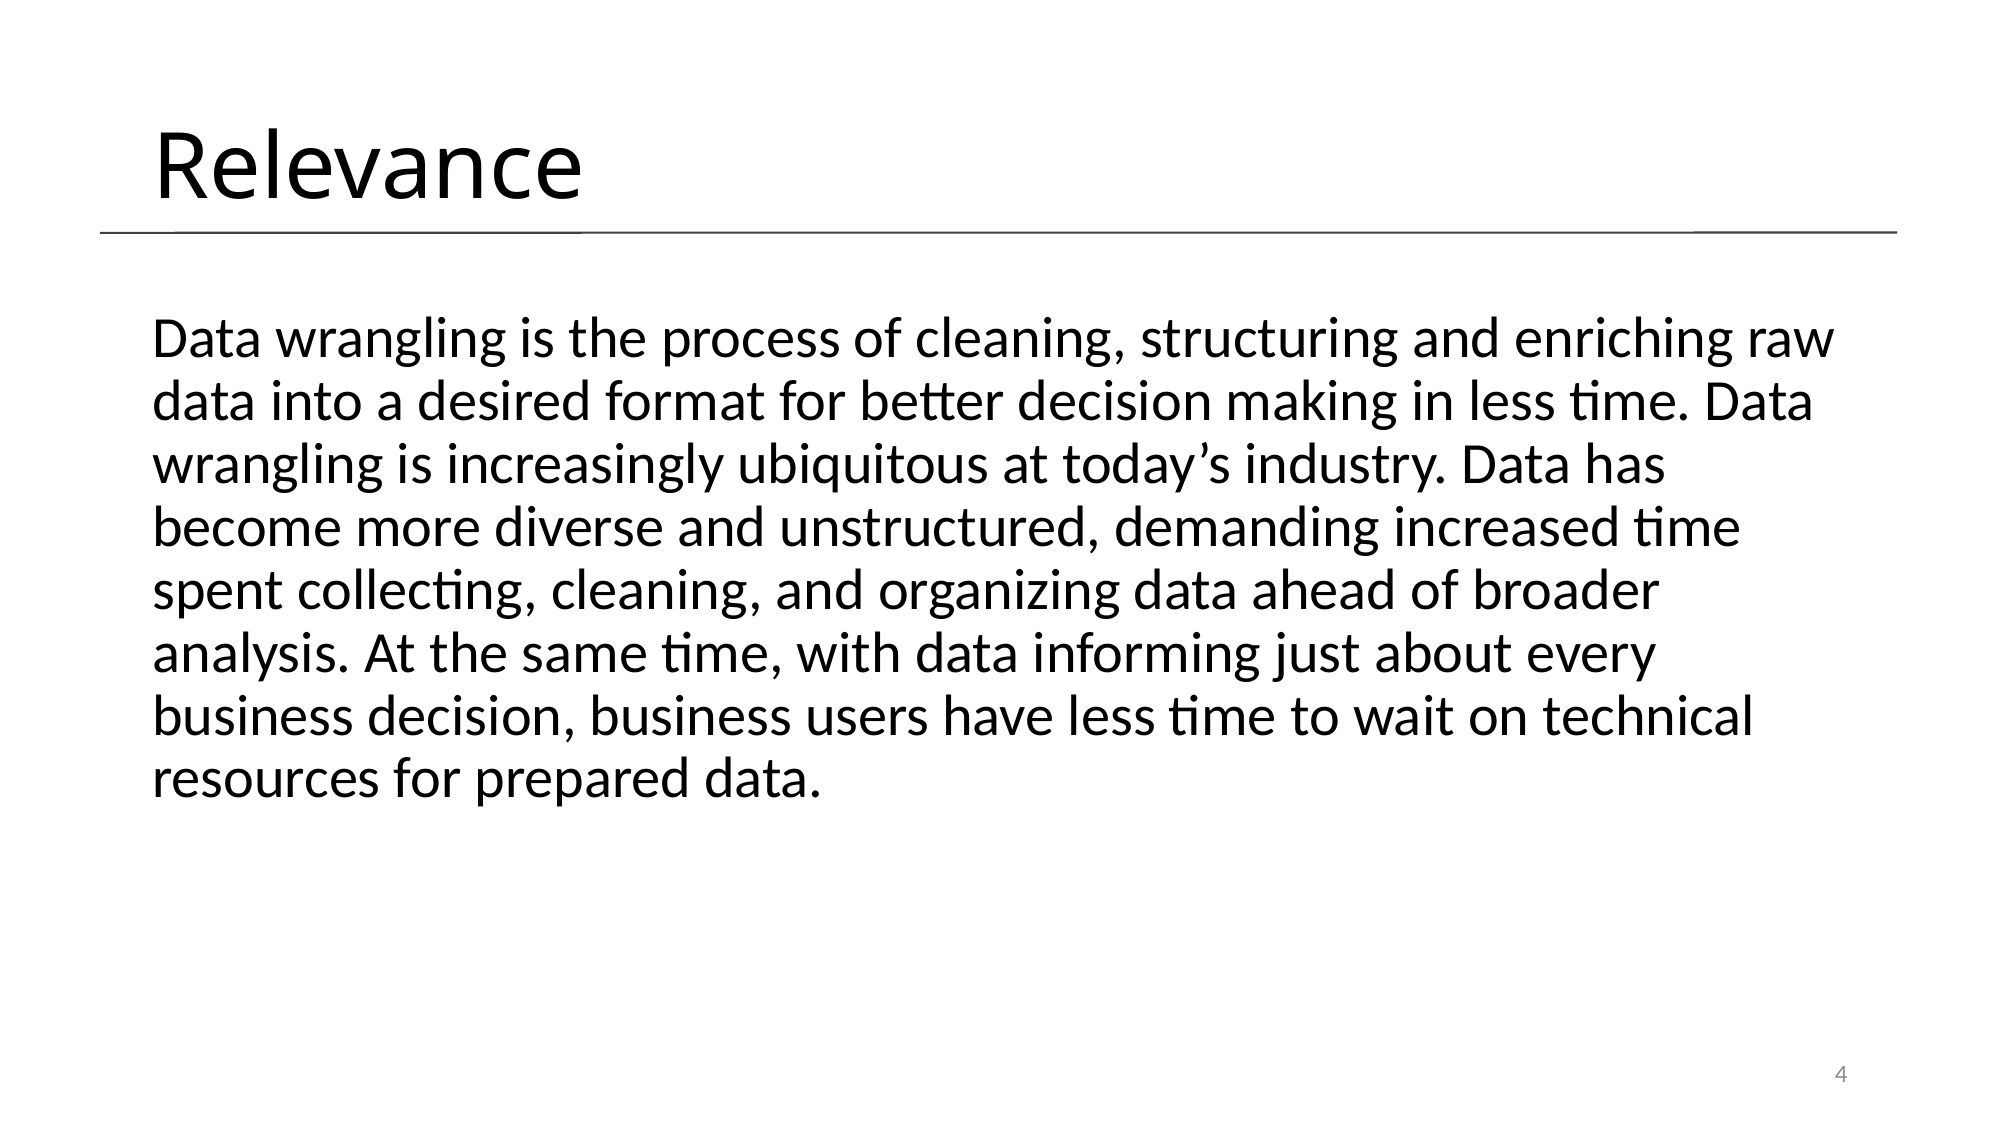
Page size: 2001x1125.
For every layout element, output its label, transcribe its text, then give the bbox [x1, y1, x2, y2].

list Data wrangling is the process of cleaning, structuring and enriching raw data into a desired format for better decision making in less time. Data wrangling is increasingly ubiquitous at today’s industry. Data has become more diverse and unstructured, demanding increased time spent collecting, cleaning, and organizing data ahead of broader analysis. At the same time, with data informing just about every business decision, business users have less time to wait on technical resources for prepared data. [137, 299, 1863, 1014]
title Relevance [137, 59, 1863, 278]
slide_number 4 [1412, 1042, 1863, 1103]
